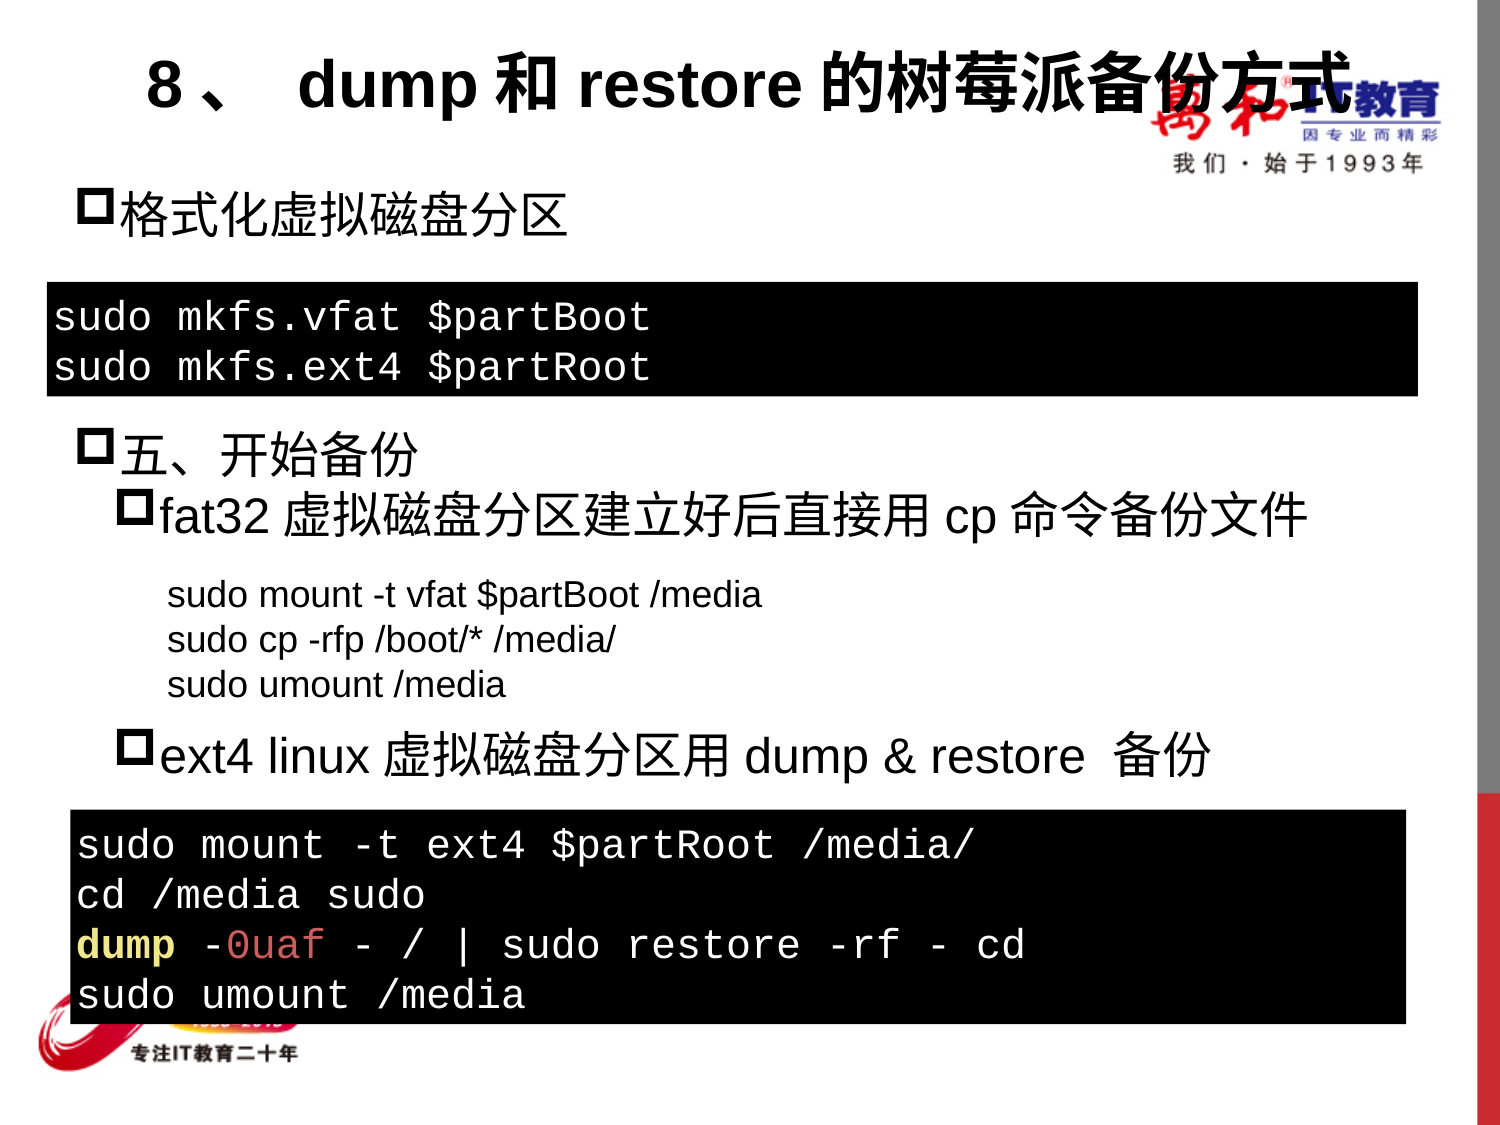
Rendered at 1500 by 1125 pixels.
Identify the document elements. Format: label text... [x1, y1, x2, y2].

text_box sudo mount -t ext4 $partRoot /media/ cd /media sudo dump -0uaf - / | sudo restore -rf - cd sudo umount /media [70, 809, 1407, 1025]
text_box sudo mkfs.vfat $partBoot sudo mkfs.ext4 $partRoot [46, 281, 1418, 397]
text_box sudo mount -t vfat $partBoot /media sudo cp -rfp /boot/* /media/ sudo umount /media [152, 562, 903, 713]
text_box 格式化虚拟磁盘分区 五、开始备份 fat32虚拟磁盘分区建立好后直接用cp命令备份文件 ext4 linux虚拟磁盘分区用dump & restore 备份 [58, 175, 1418, 281]
title 8、 dump和restore的树莓派备份方式 [74, 37, 1426, 130]
picture [0, 0, 1500, 1125]
text_box 格式化虚拟磁盘分区 五、开始备份 fat32虚拟磁盘分区建立好后直接用cp命令备份文件 ext4 linux虚拟磁盘分区用dump & restore 备份 [58, 397, 1418, 851]
